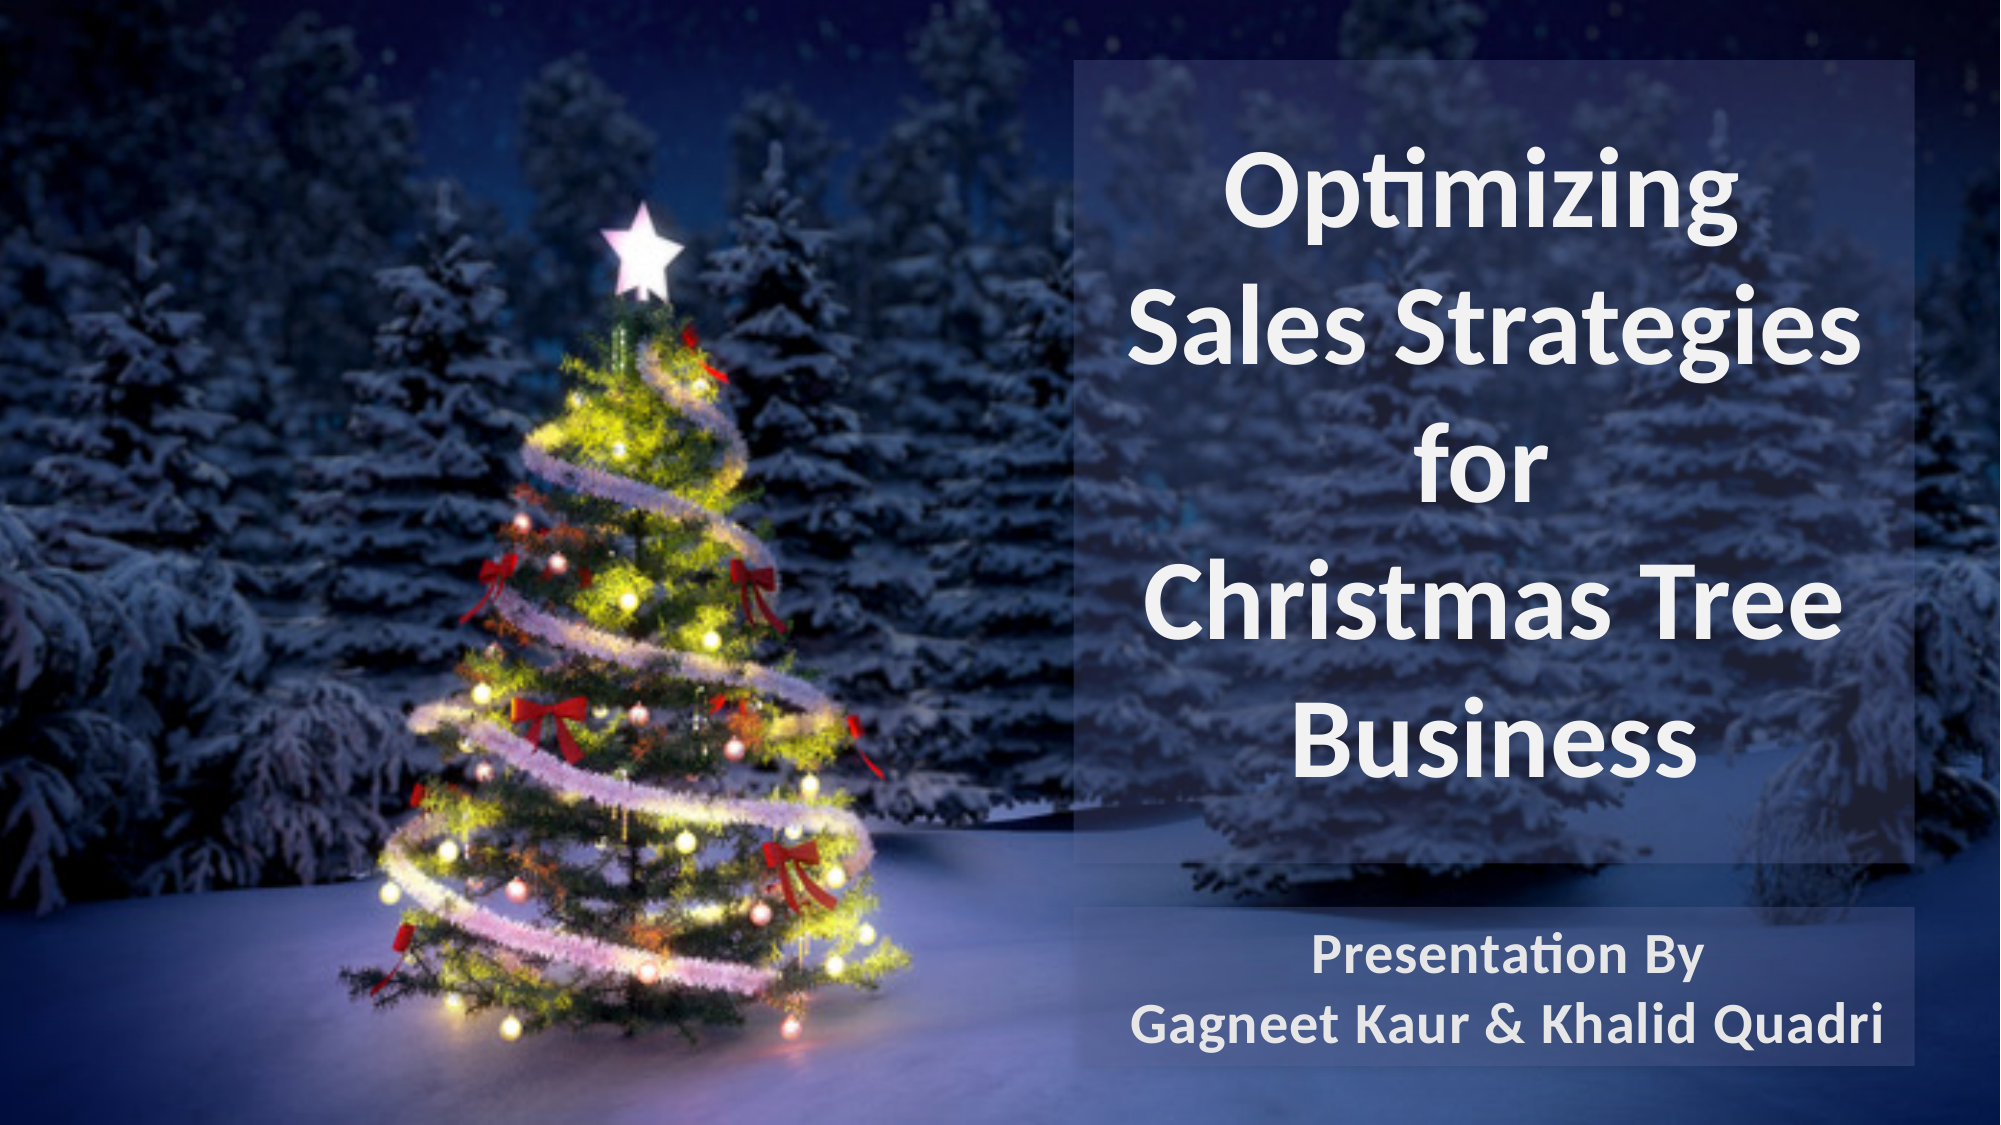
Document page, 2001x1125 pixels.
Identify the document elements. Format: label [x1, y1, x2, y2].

text_box [1073, 906, 1944, 1066]
picture [0, 0, 2000, 1125]
